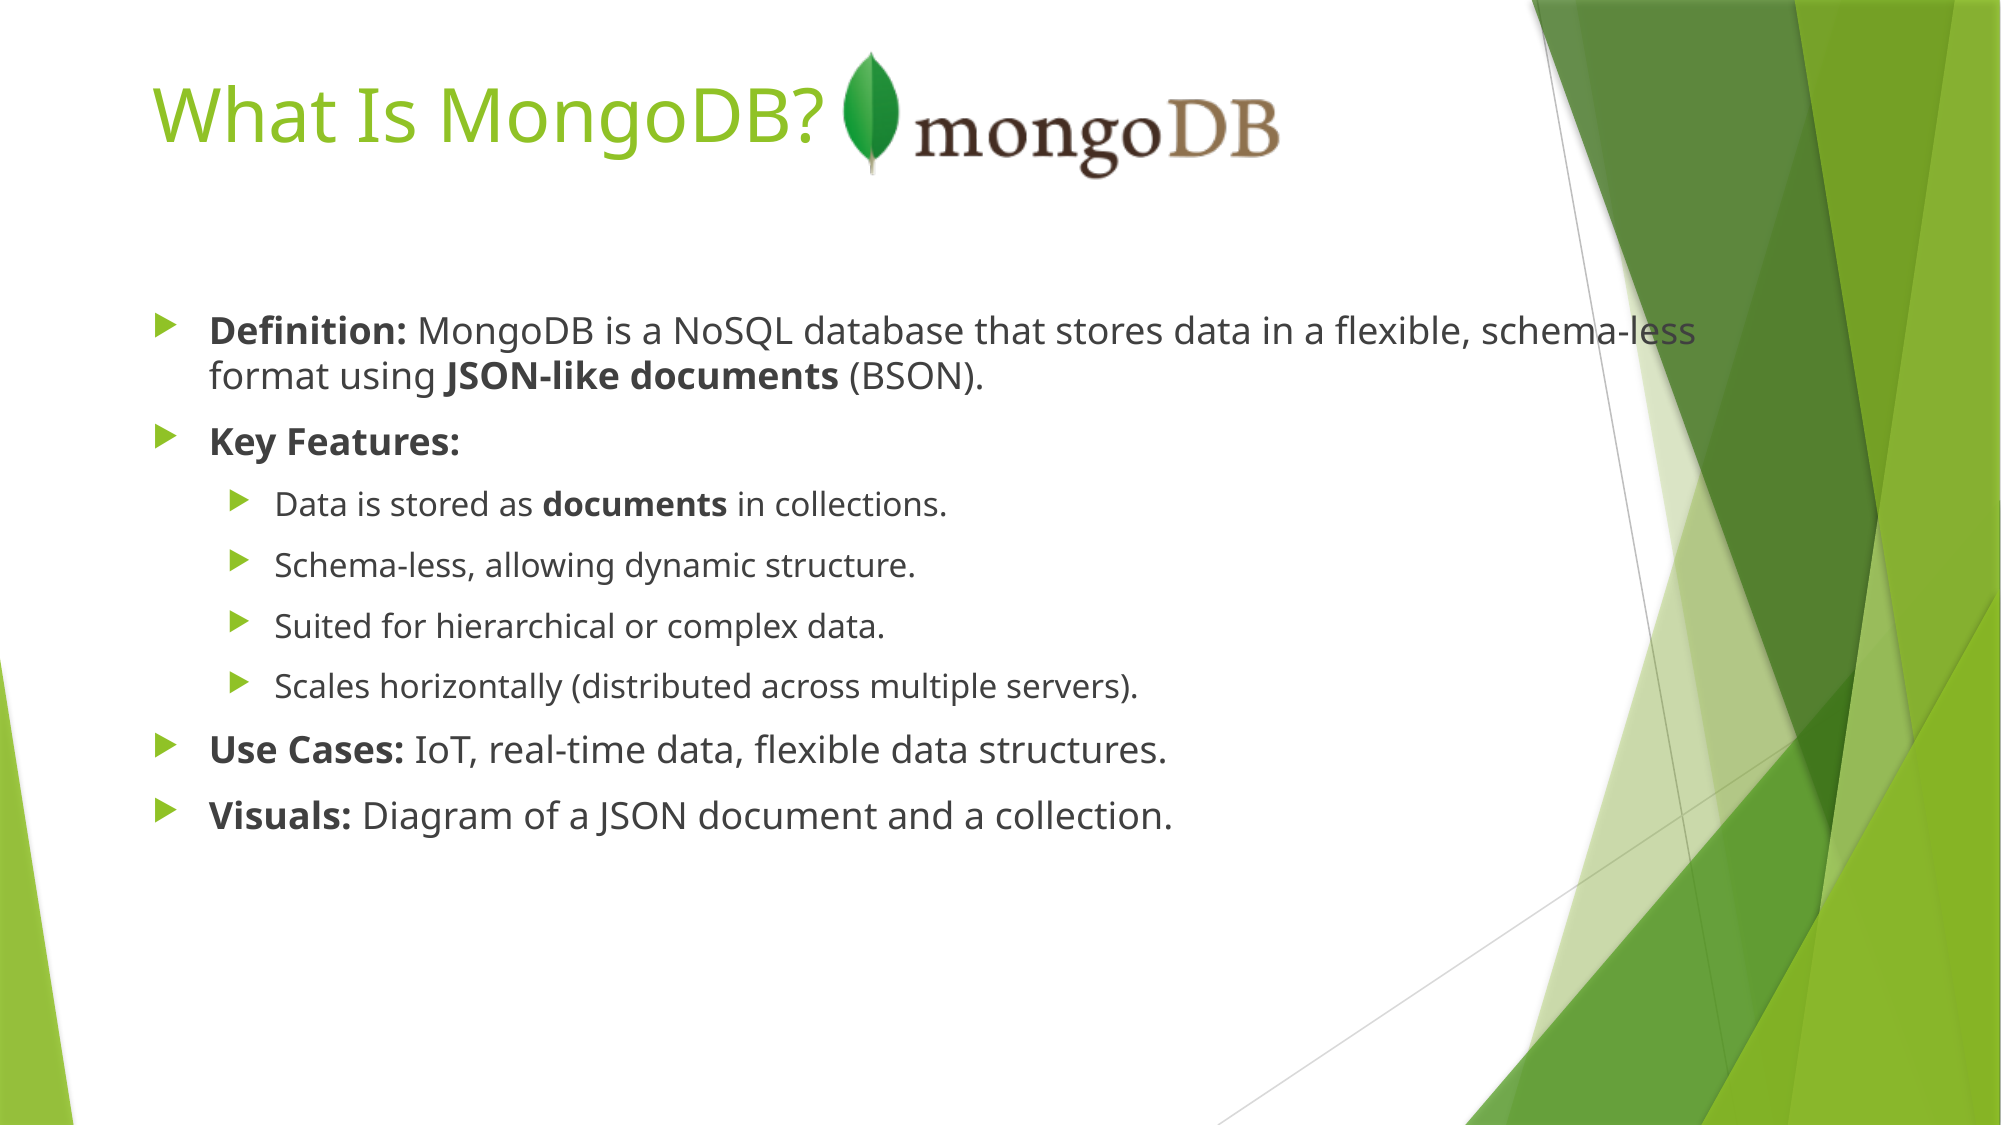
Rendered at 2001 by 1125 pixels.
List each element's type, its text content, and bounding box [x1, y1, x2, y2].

picture [827, 37, 1295, 194]
title What Is MongoDB? [137, 59, 973, 278]
list Definition: MongoDB is a NoSQL database that stores data in a flexible, schema-less format using JSON-like documents (BSON). Key Features: Data is stored as documents in collections. Schema-less, allowing dynamic structure. Suited for hierarchical or complex data. Scales horizontally (distributed across multiple servers). Use Cases: IoT, real-time data, flexible data structures. Visuals: Diagram of a JSON document and a collection. [137, 299, 1807, 1014]
